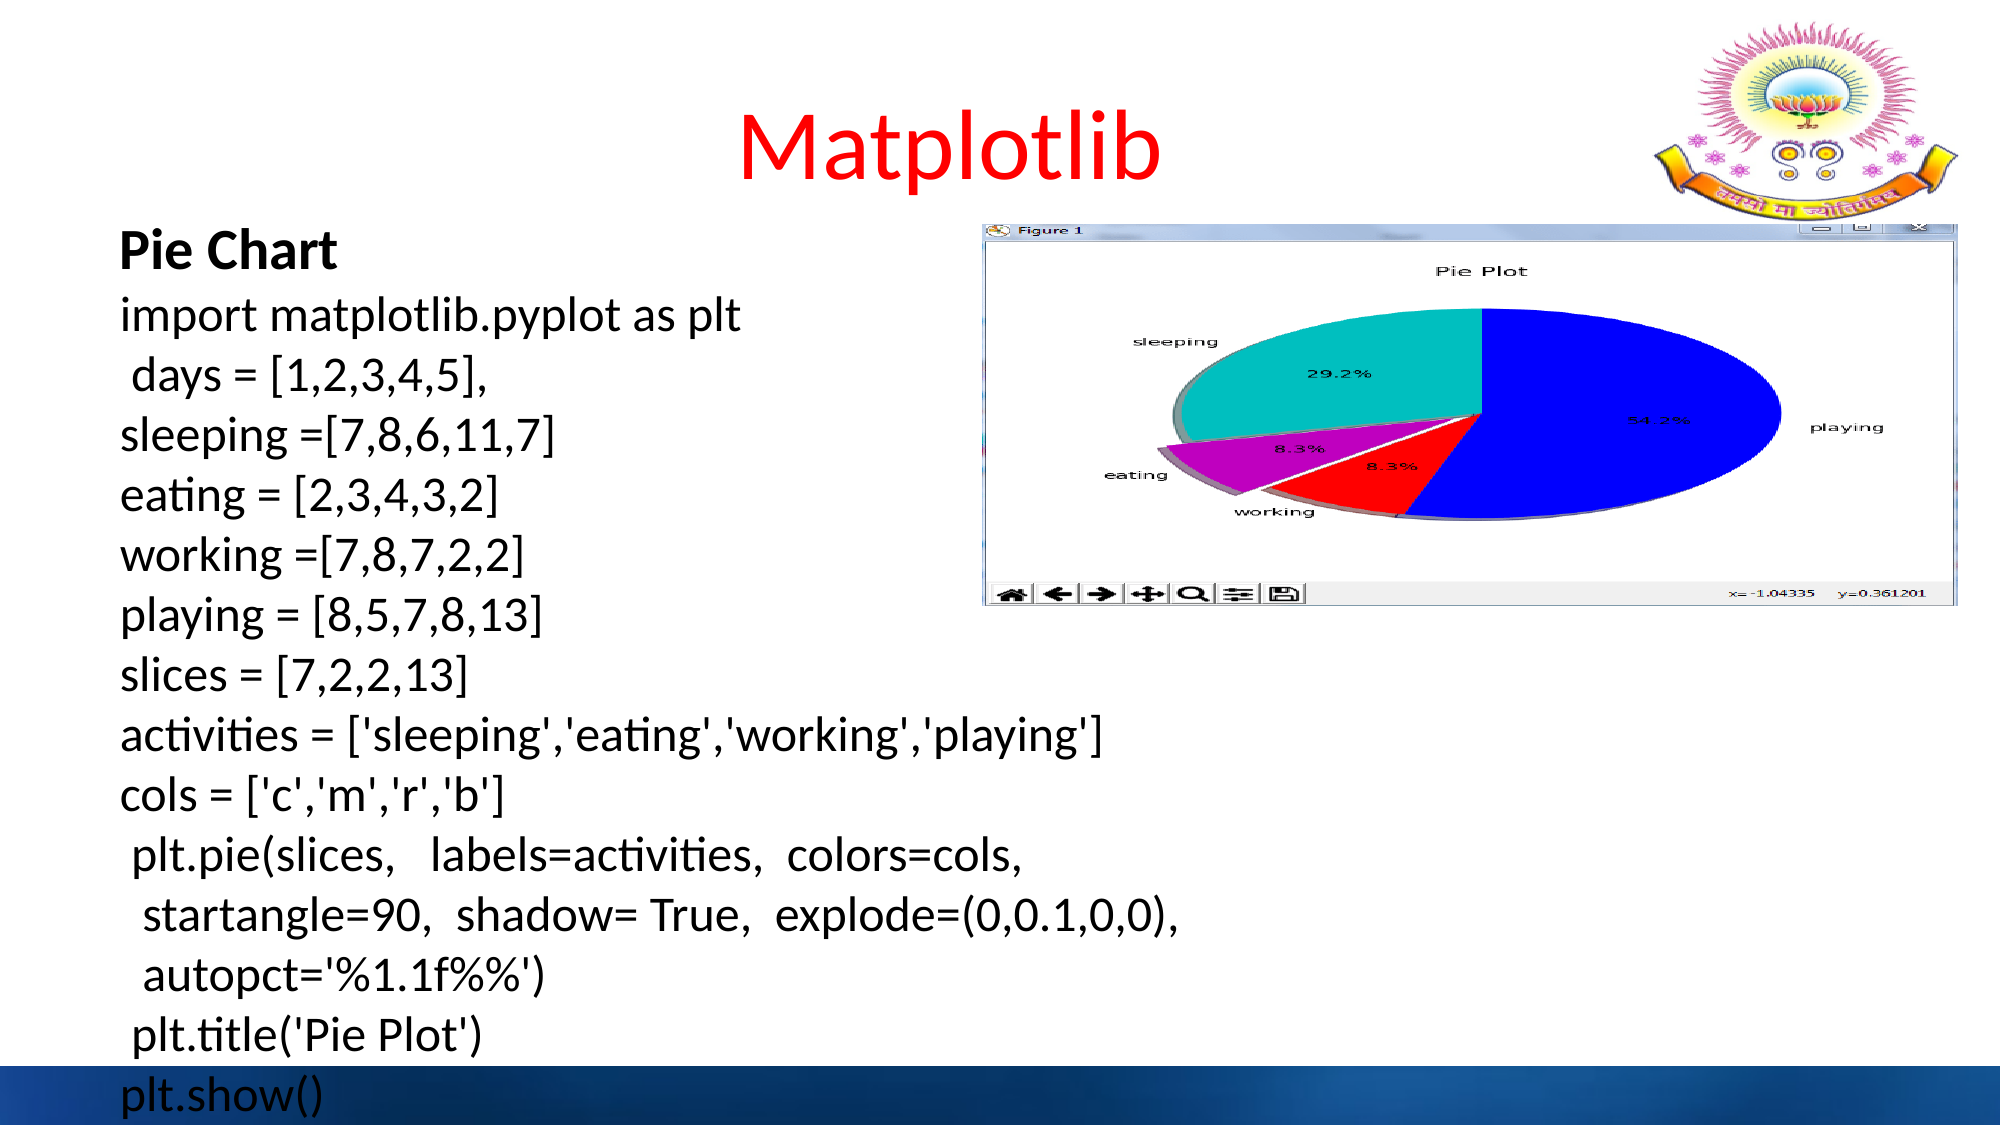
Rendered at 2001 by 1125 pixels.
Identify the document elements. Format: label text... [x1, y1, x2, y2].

picture [982, 19, 1976, 606]
picture [0, 1066, 2000, 1125]
text_box Matplotlib [266, 70, 1634, 202]
text_box Pie Chart import matplotlib.pyplot as plt days = [1,2,3,4,5], sleeping =[7,8,6,11,7] eating = [2,3,4,3,2] working =[7,8,7,2,2] playing = [8,5,7,8,13] slices = [7,2,2,13] activities = ['sleeping','eating','working','playing'] cols = ['c','m','r','b'] plt.pie(slices, labels=activities, colors=cols, startangle=90, shadow= True, explode=(0,0.1,0,0), autopct='%1.1f%%') plt.title('Pie Plot') plt.show() [101, 202, 2000, 1066]
